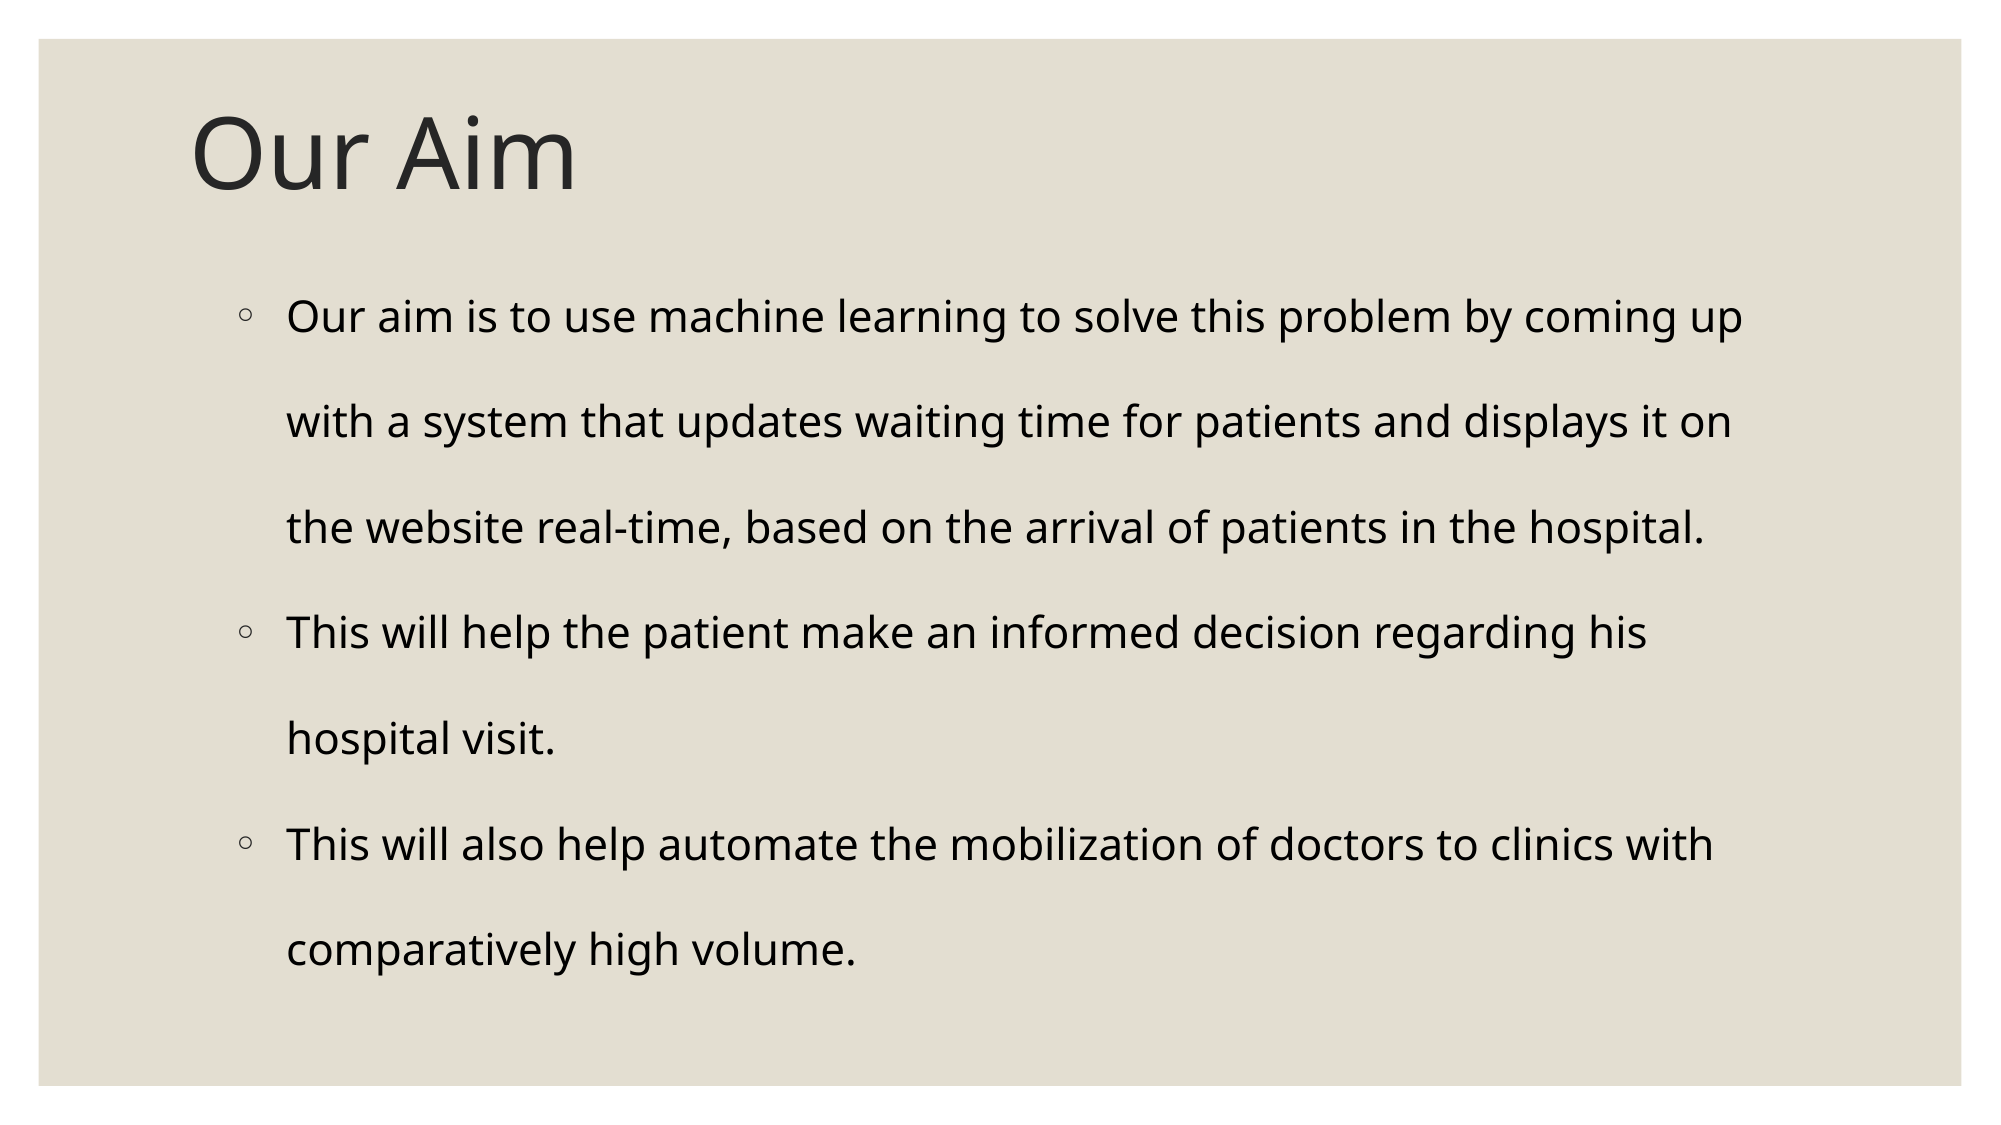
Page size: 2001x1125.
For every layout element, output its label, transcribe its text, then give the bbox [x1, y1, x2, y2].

title Our Aim [174, 44, 1825, 227]
list Our aim is to use machine learning to solve this problem by coming up with a system that updates waiting time for patients and displays it on the website real-time, based on the arrival of patients in the hospital. This will help the patient make an informed decision regarding his hospital visit. This will also help automate the mobilization of doctors to clinics with comparatively high volume. [174, 227, 1825, 990]
